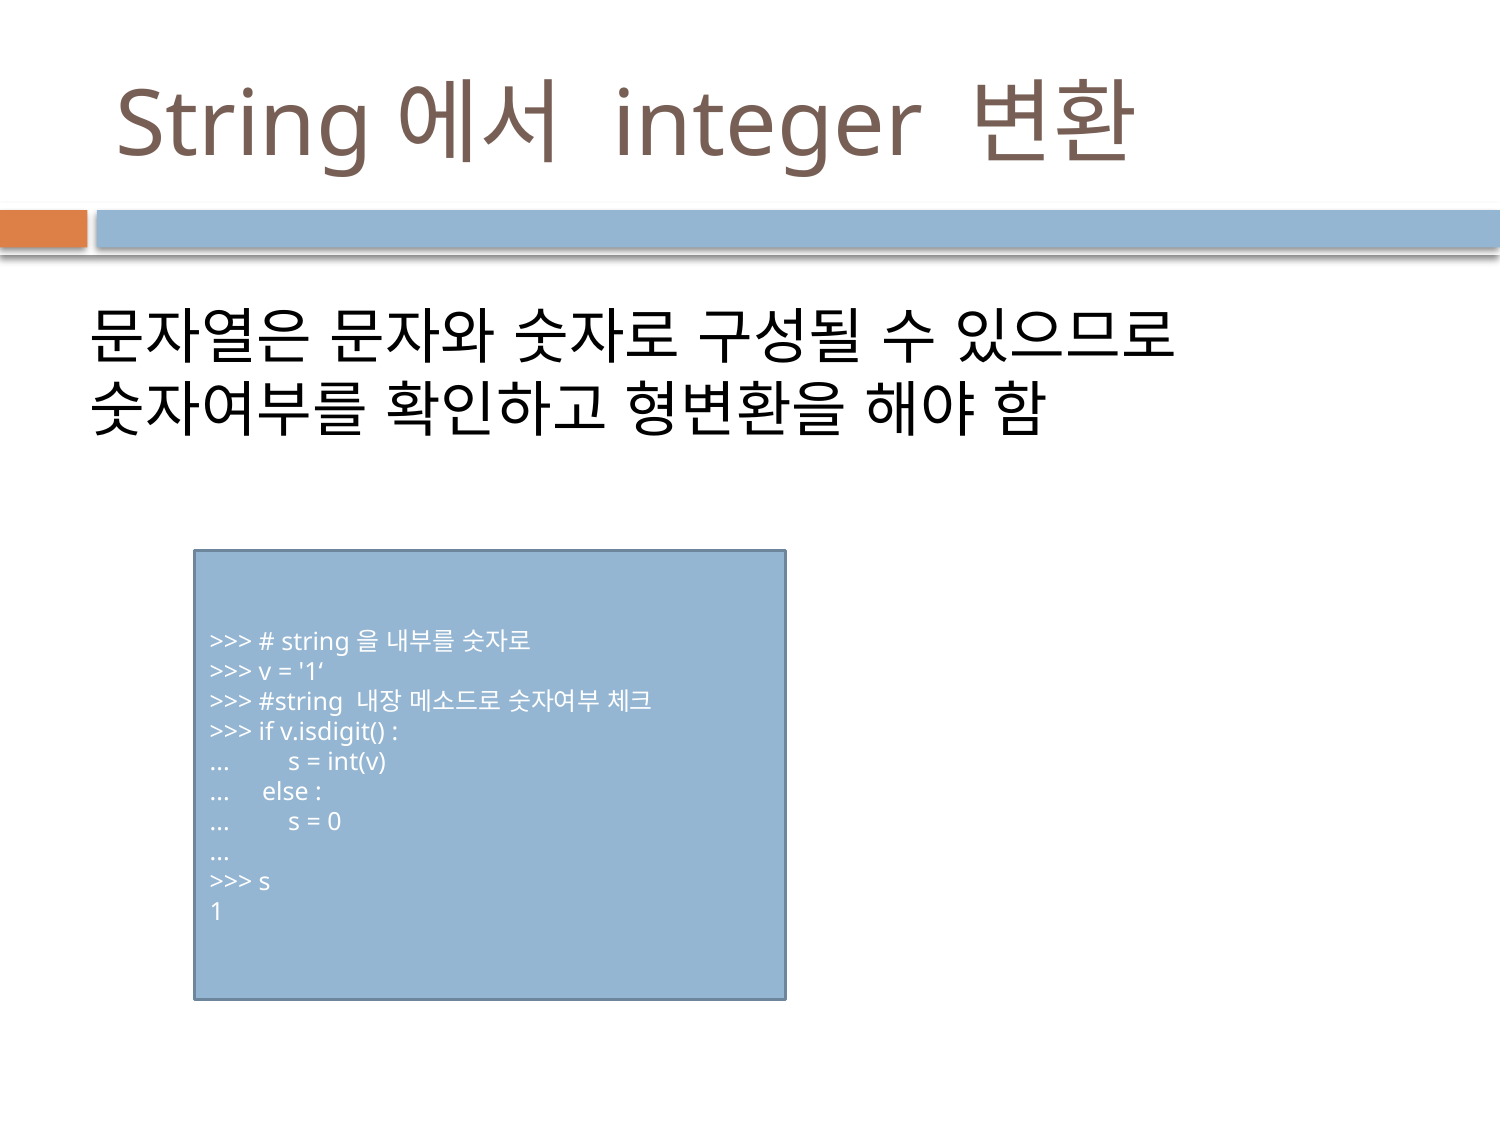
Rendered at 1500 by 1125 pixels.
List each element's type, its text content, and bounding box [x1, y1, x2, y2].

text_box >>> # string을 내부를 숫자로 >>> v = '1‘ >>> #string 내장 메소드로 숫자여부 체크 >>> if v.isdigit() : ... s = int(v) ... else : ... s = 0 ... >>> s 1 [193, 549, 787, 1001]
title String에서 integer 변환 [100, 37, 1438, 200]
list 문자열은 문자와 숫자로 구성될 수 있으므로 숫자여부를 확인하고 형변환을 해야 함 [75, 290, 1425, 468]
